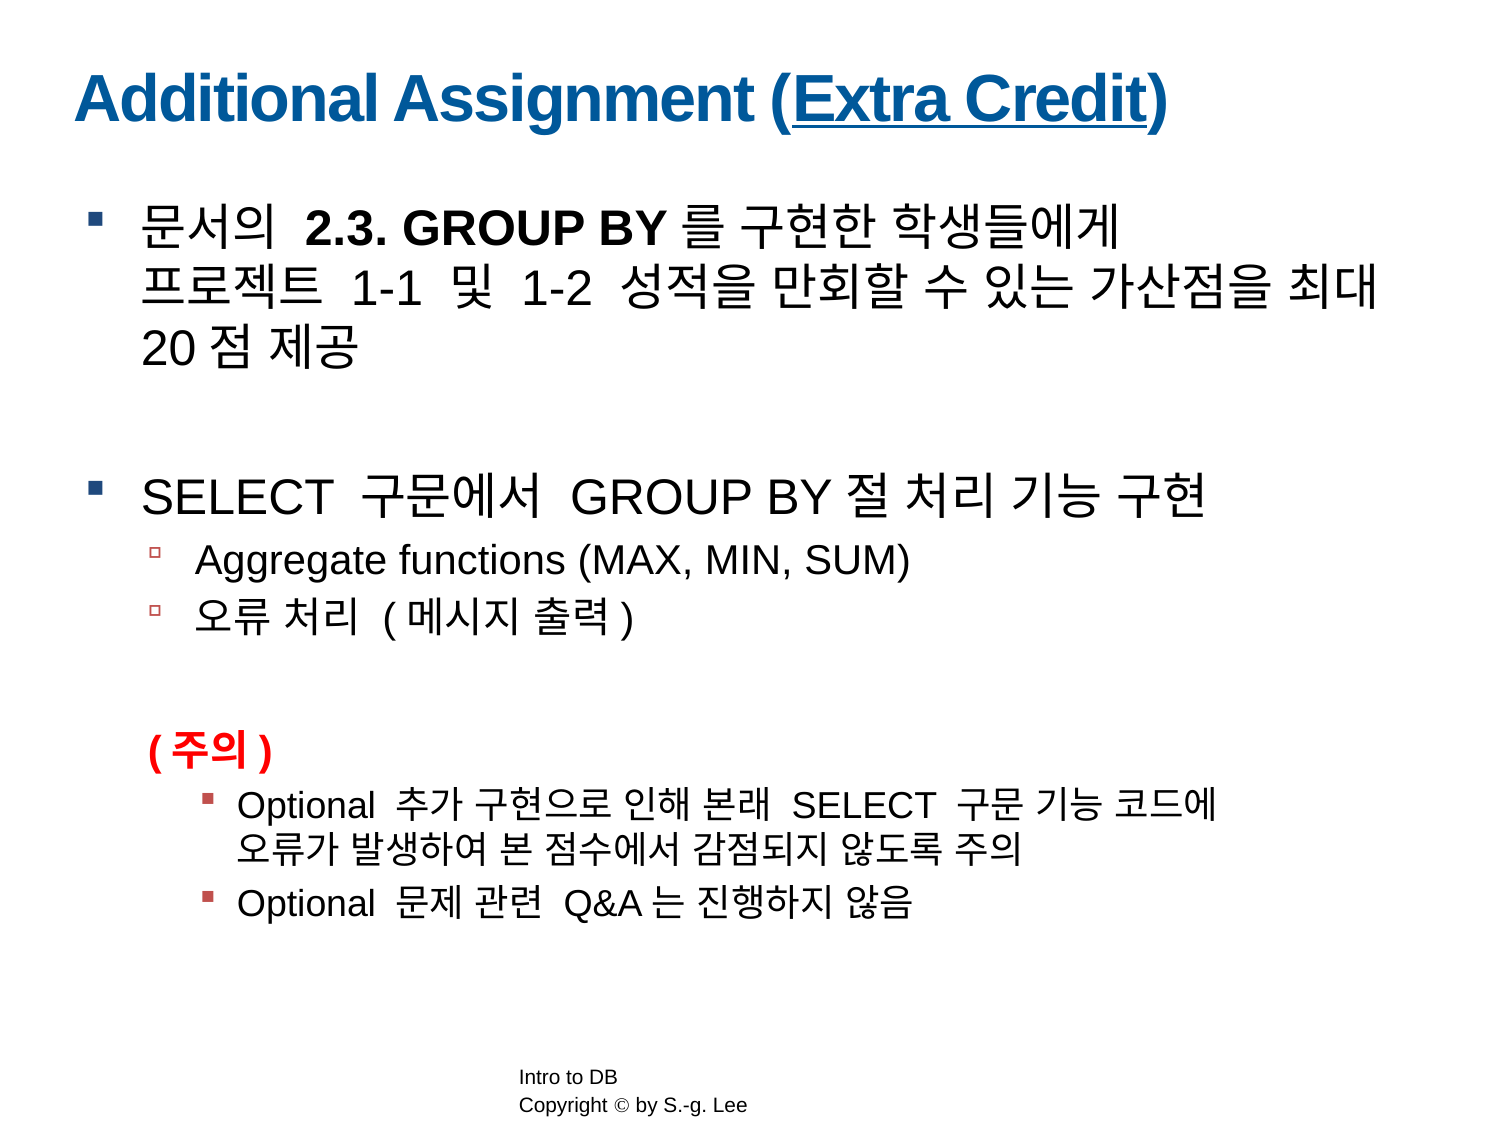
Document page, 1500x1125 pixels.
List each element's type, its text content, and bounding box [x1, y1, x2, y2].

list 문서의 2.3. GROUP BY를 구현한 학생들에게 프로젝트 1-1 및 1-2 성적을 만회할 수 있는 가산점을 최대 20점 제공 SELECT 구문에서 GROUP BY절 처리 기능 구현 Aggregate functions (MAX, MIN, SUM) 오류 처리 (메시지 출력) (주의) Optional 추가 구현으로 인해 본래 SELECT 구문 기능 코드에 오류가 발생하여 본 점수에서 감점되지 않도록 주의 Optional 문제 관련 Q&A는 진행하지 않음 [58, 187, 1425, 1043]
title Additional Assignment (Extra Credit) [58, 46, 1425, 153]
